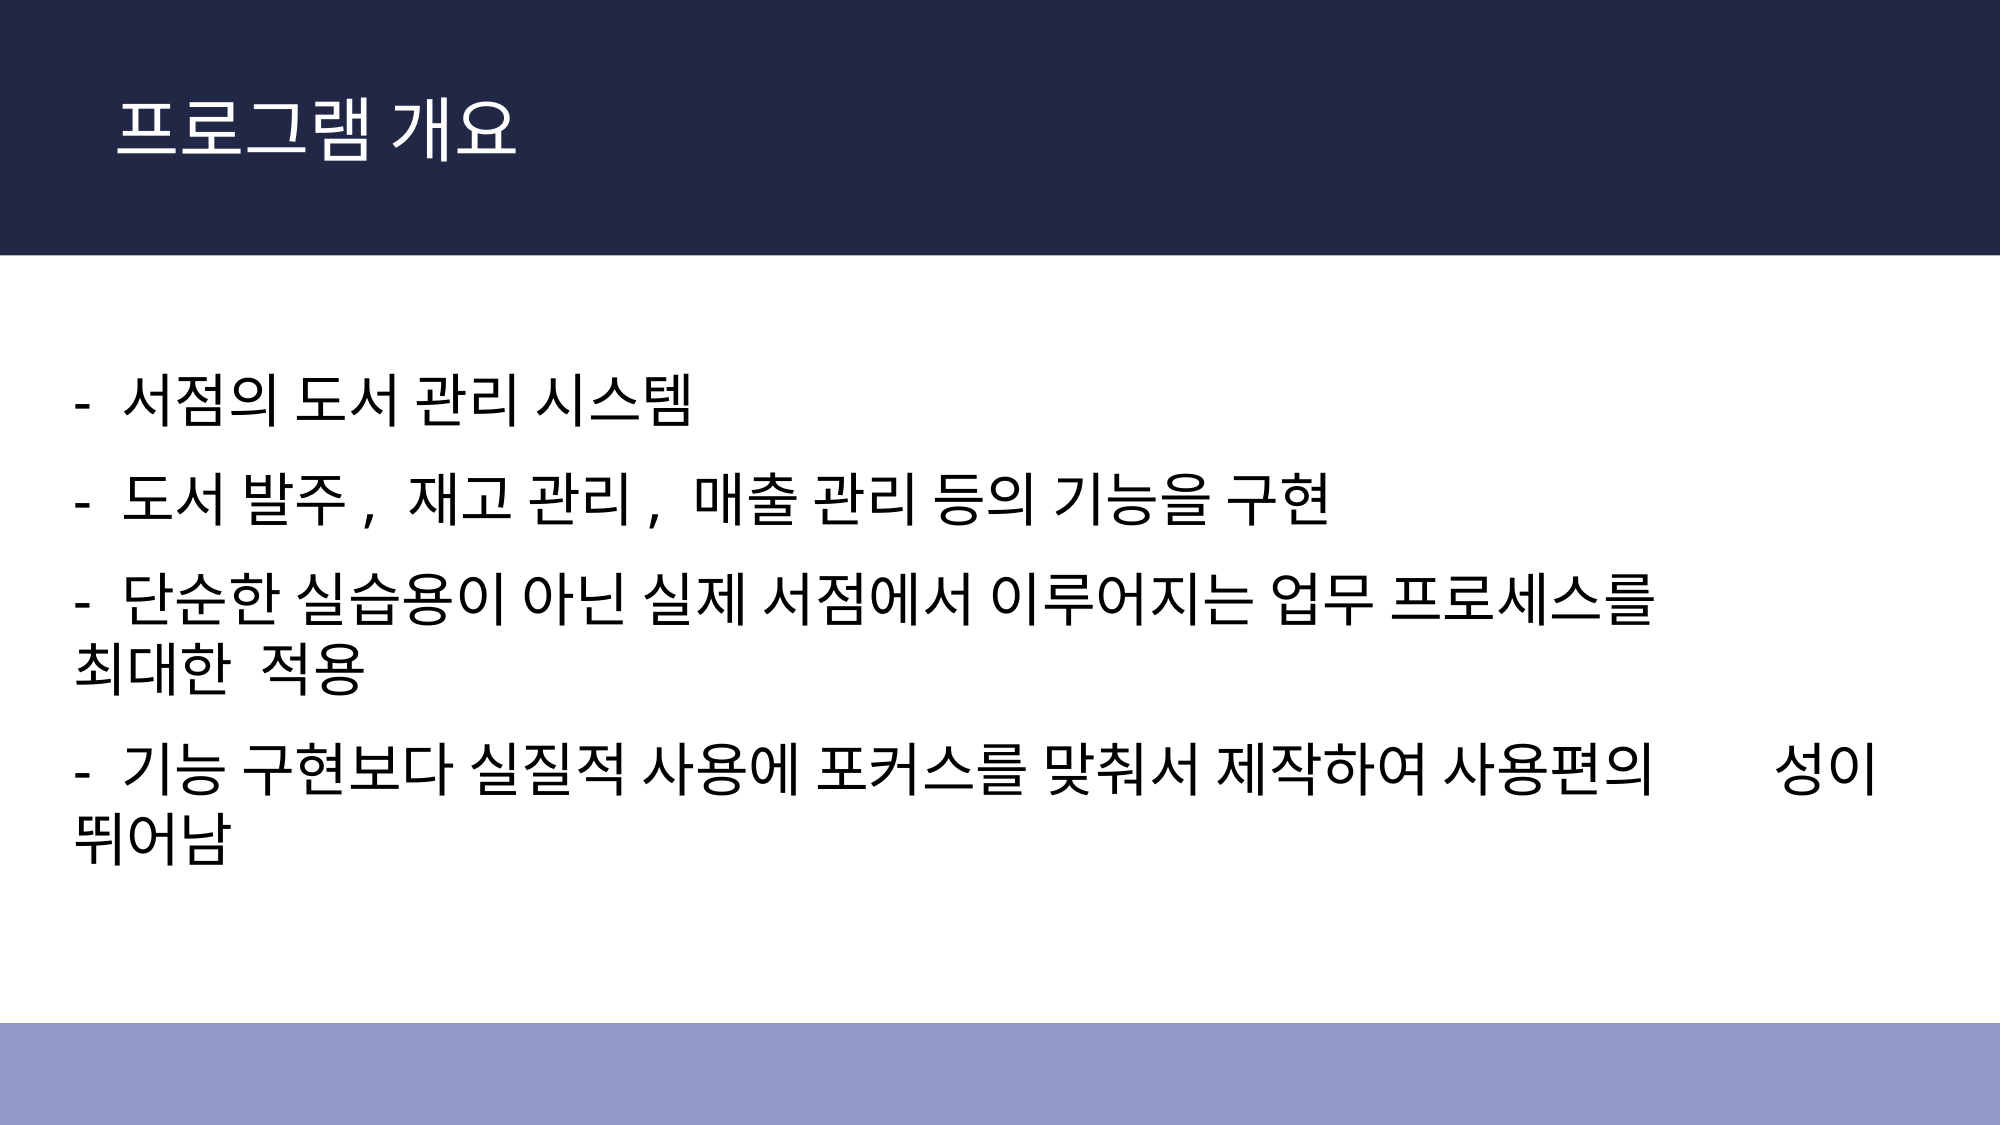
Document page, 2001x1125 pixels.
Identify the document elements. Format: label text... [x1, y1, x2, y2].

text_box 프로그램 개요 [99, 77, 980, 178]
text_box - 서점의 도서 관리 시스템 - 도서 발주, 재고 관리, 매출 관리 등의 기능을 구현 - 단순한 실습용이 아닌 실제 서점에서 이루어지는 업무 프로세스를 최대한 적용 - 기능 구현보다 실질적 사용에 포커스를 맞춰서 제작하여 사용편의 성이 뛰어남 [58, 356, 1903, 881]
